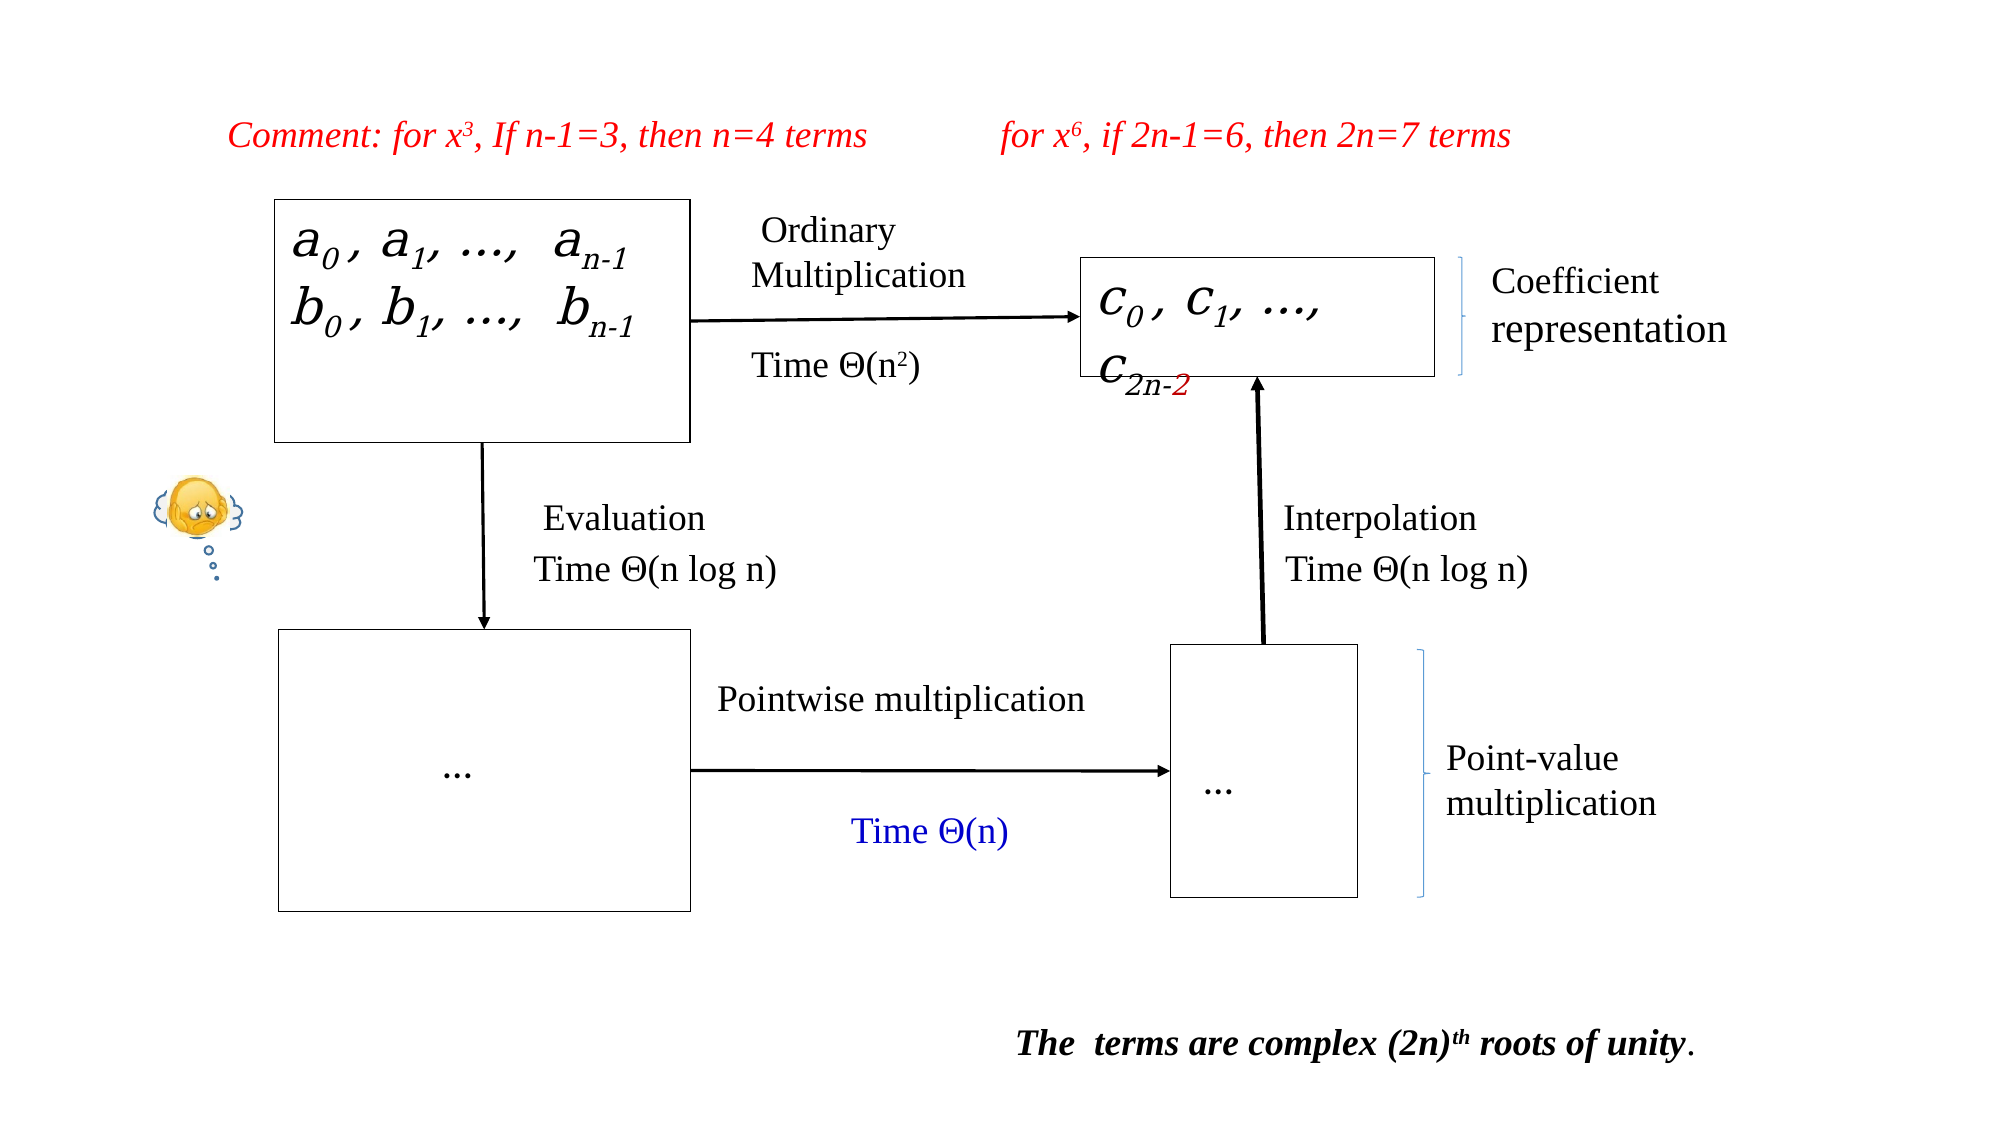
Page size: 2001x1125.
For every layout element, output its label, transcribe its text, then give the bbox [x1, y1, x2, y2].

text_box c0 , c1, …, c2n-2 [1080, 257, 1435, 377]
text_box Evaluation Interpolation Time Θ(n log n) Time Θ(n log n) [509, 478, 1257, 597]
text_box Point-value multiplication [1431, 725, 1673, 856]
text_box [1257, 376, 1264, 645]
text_box Pointwise multiplication [702, 666, 1101, 726]
text_box Evaluation Interpolation Time Θ(n log n) Time Θ(n log n) [1264, 478, 1559, 597]
text_box S [230, 494, 244, 532]
text_box S [209, 561, 217, 570]
text_box S [153, 489, 167, 529]
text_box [689, 316, 1081, 321]
text_box a0 , a1, …, an-1 b0 , b1, …, bn-1 [274, 199, 691, 443]
text_box Coefficient representation [1476, 248, 1743, 359]
text_box Time Θ(n) [836, 798, 1025, 859]
text_box Ordinary Multiplication Time Θ(n2) [736, 321, 1067, 393]
text_box [1457, 256, 1466, 376]
text_box Ordinary Multiplication Time Θ(n2) [736, 197, 1067, 316]
picture [167, 475, 230, 537]
text_box Comment: for x3, If n-1=3, then n=4 terms for x6, if 2n-1=6, then 2n=7 terms [212, 102, 1588, 163]
text_box S [203, 545, 215, 556]
text_box [1416, 648, 1431, 898]
